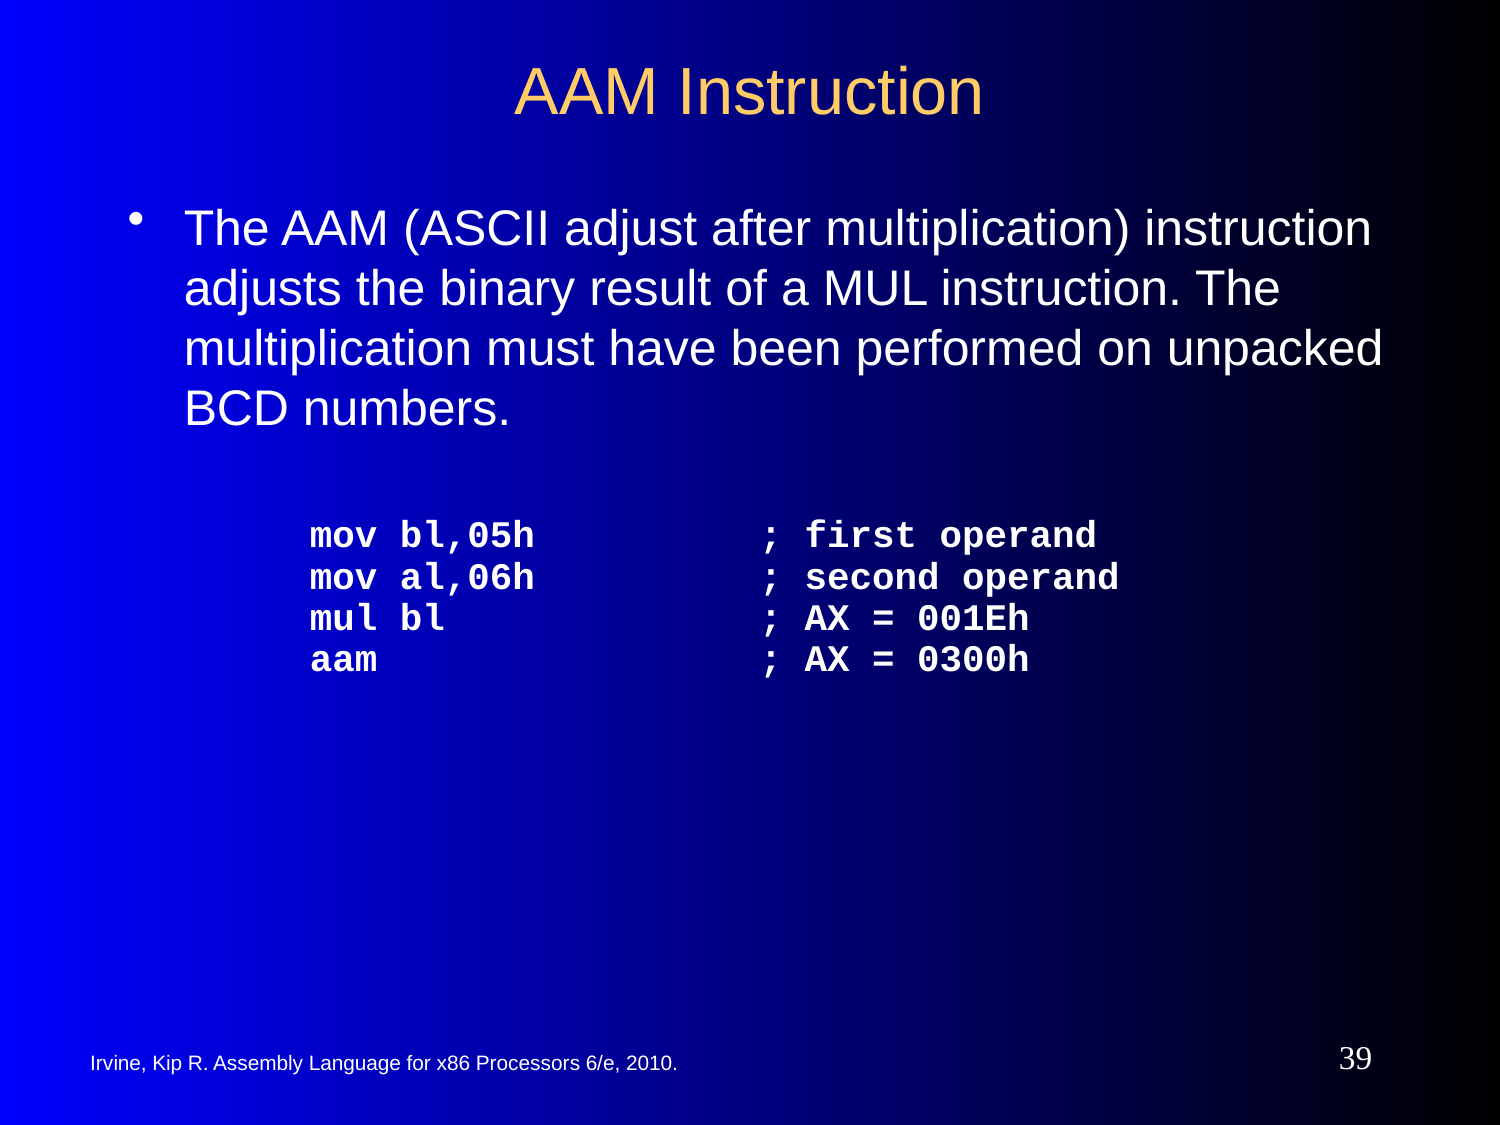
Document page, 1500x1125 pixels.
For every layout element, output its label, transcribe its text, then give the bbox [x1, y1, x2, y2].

footer Irvine, Kip R. Assembly Language for x86 Processors 6/e, 2010. [75, 1037, 800, 1088]
title AAM Instruction [112, 37, 1388, 138]
list The AAM (ASCII adjust after multiplication) instruction adjusts the binary result of a MUL instruction. The multiplication must have been performed on unpacked BCD numbers. [112, 187, 1400, 513]
slide_number 39 [1224, 1025, 1388, 1088]
text_box mov bl,05h ; first operand mov al,06h ; second operand mul bl ; AX = 001Eh aam ; AX = 0300h [287, 499, 1188, 713]
